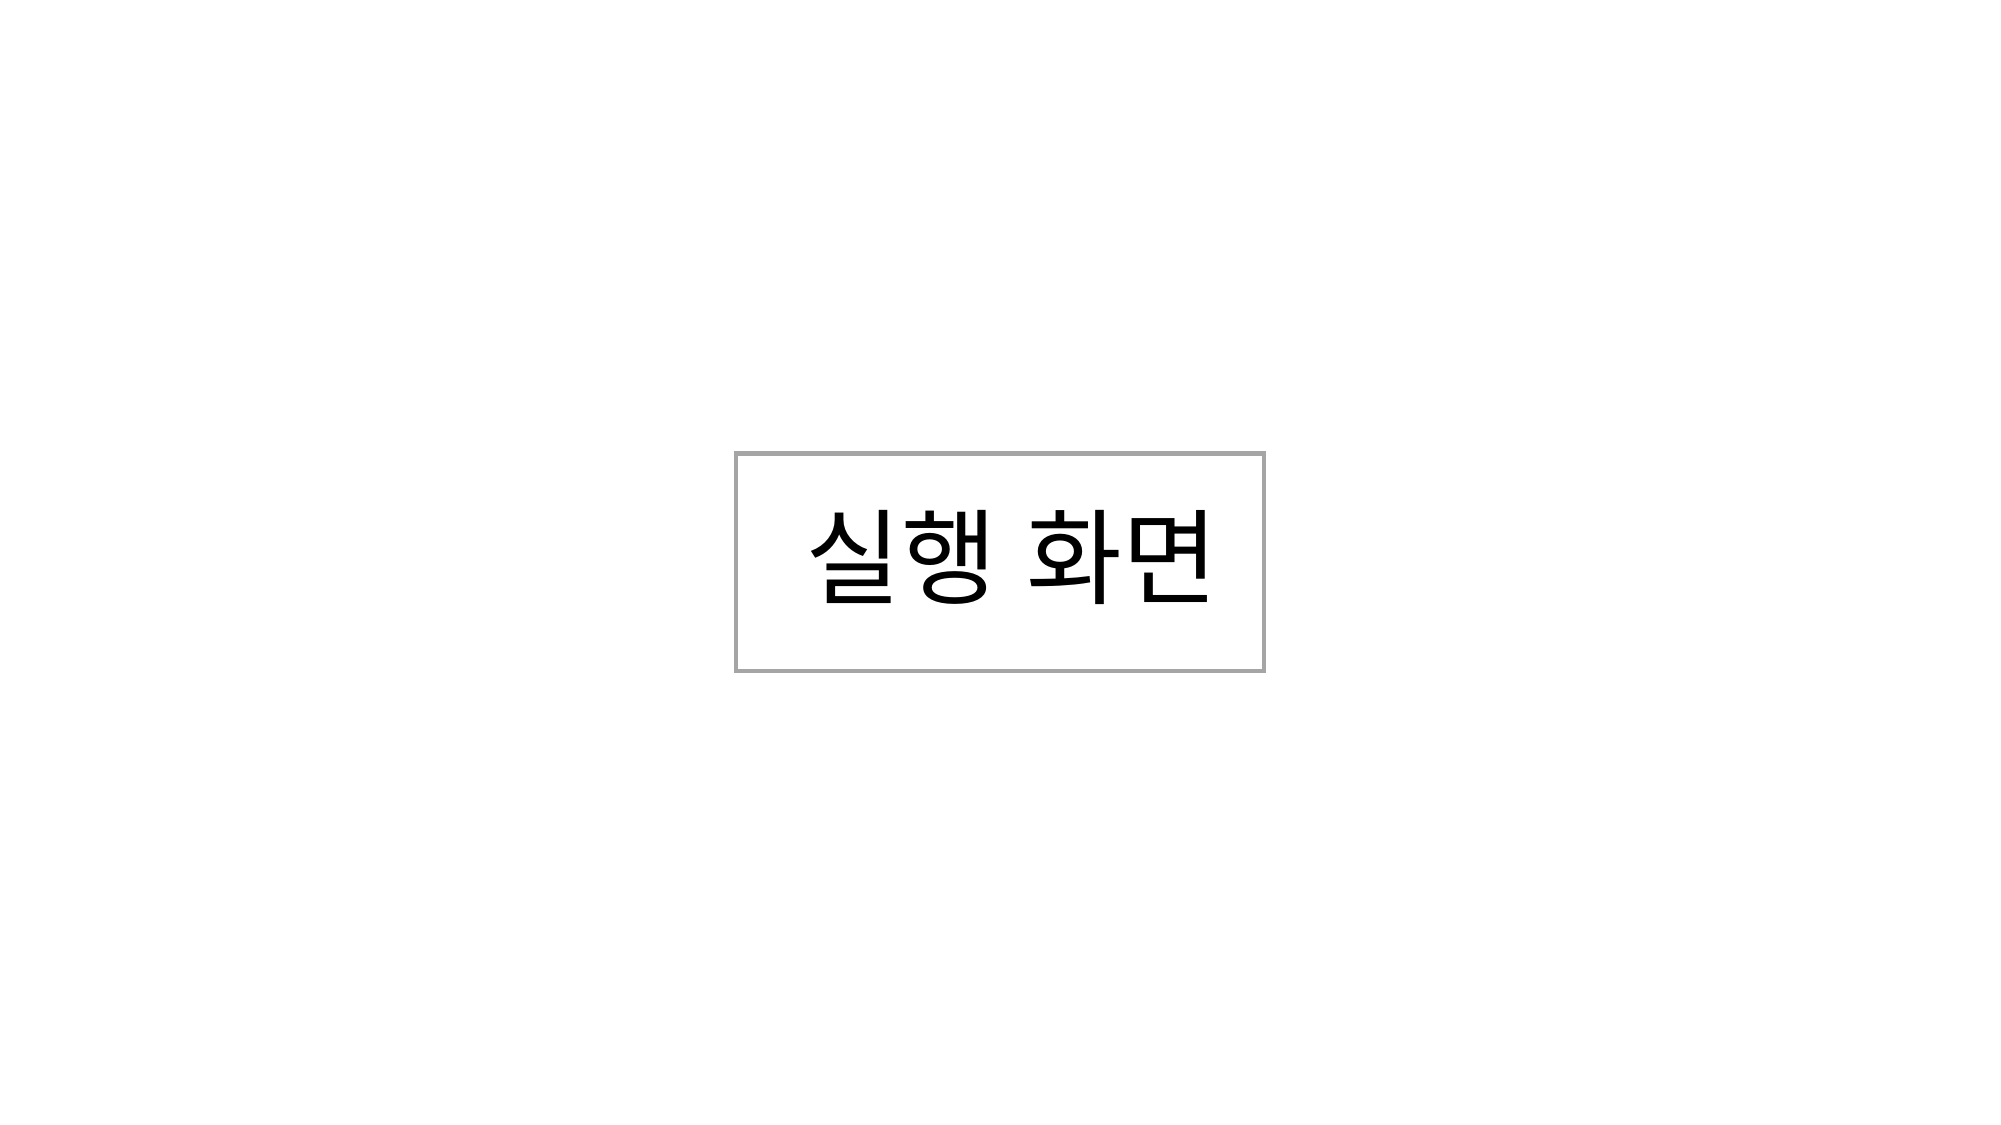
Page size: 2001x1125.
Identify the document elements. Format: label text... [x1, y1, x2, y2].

title 실행 화면 [735, 453, 1265, 672]
